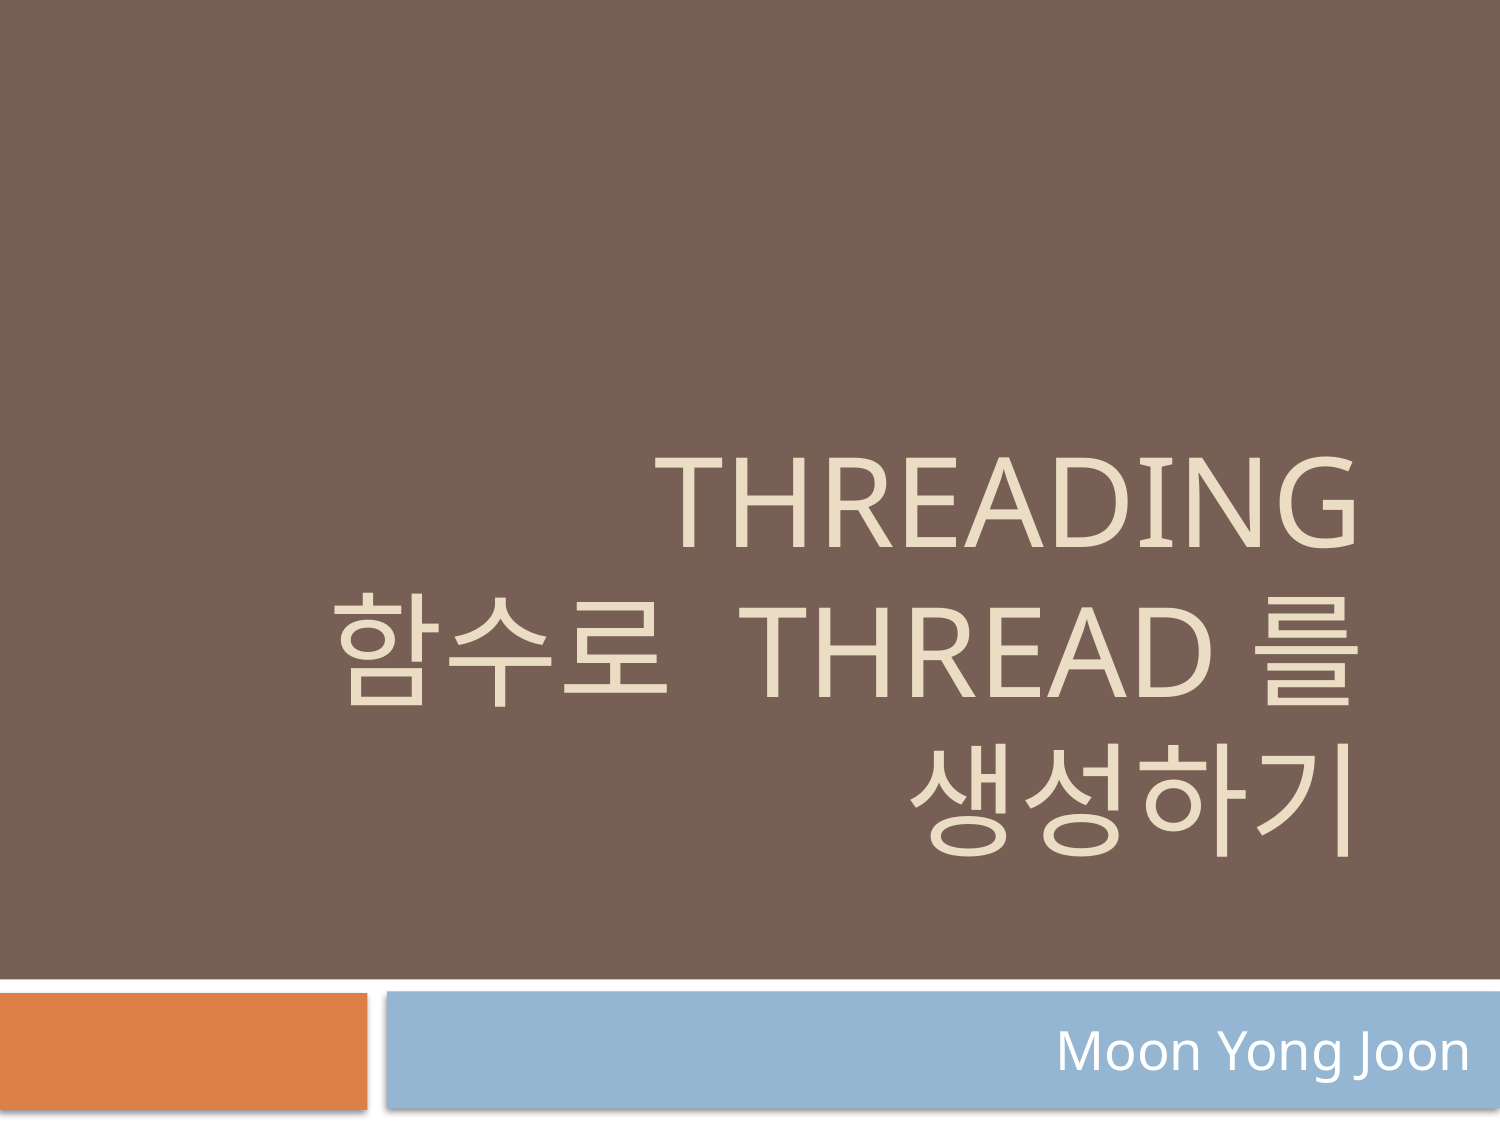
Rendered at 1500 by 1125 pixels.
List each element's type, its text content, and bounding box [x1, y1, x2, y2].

title Threading 함수로 Thread를 생성하기 [135, 149, 1380, 880]
subtitle Moon Yong Joon [387, 992, 1488, 1105]
